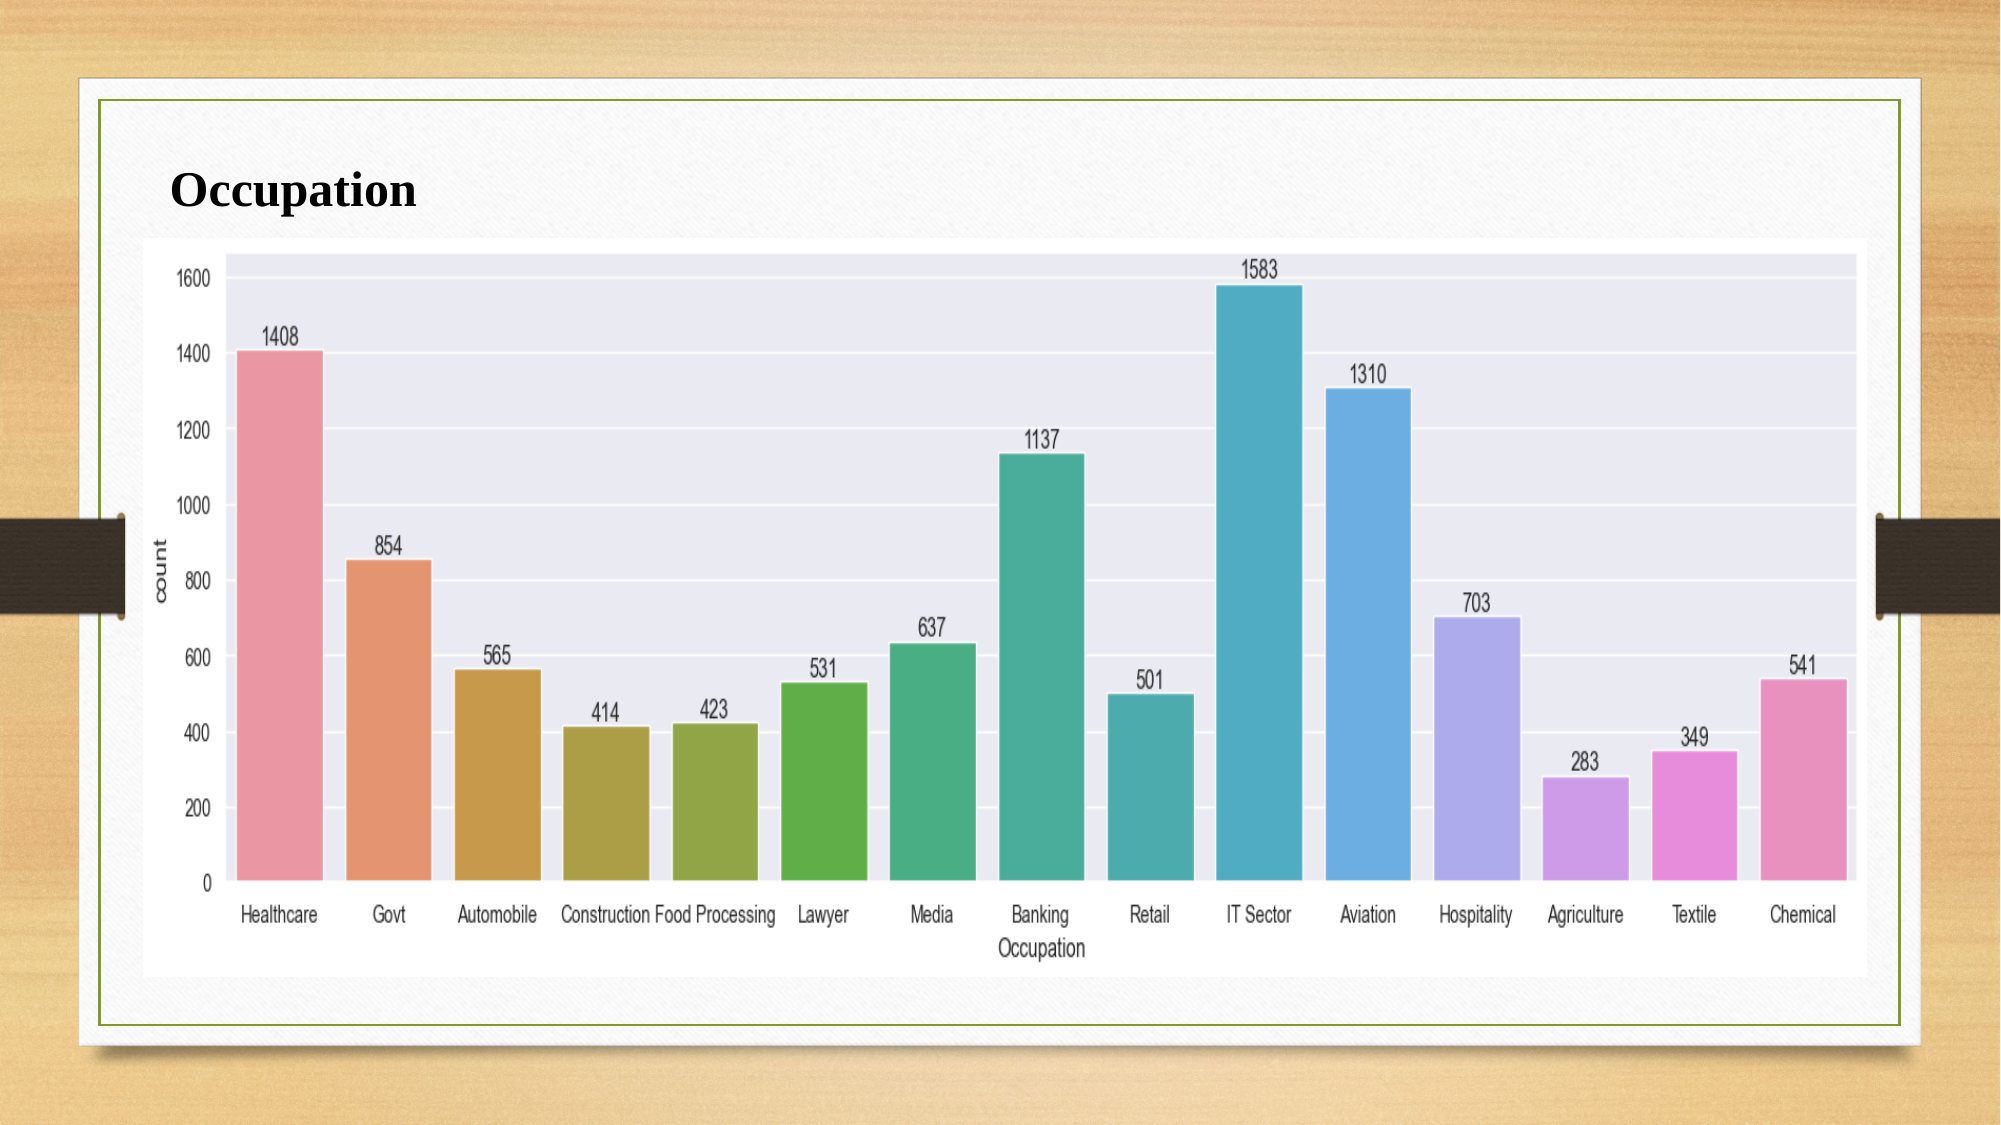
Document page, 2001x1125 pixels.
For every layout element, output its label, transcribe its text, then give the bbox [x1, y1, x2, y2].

text_box Occupation [154, 148, 1158, 224]
picture [0, 0, 2001, 1125]
